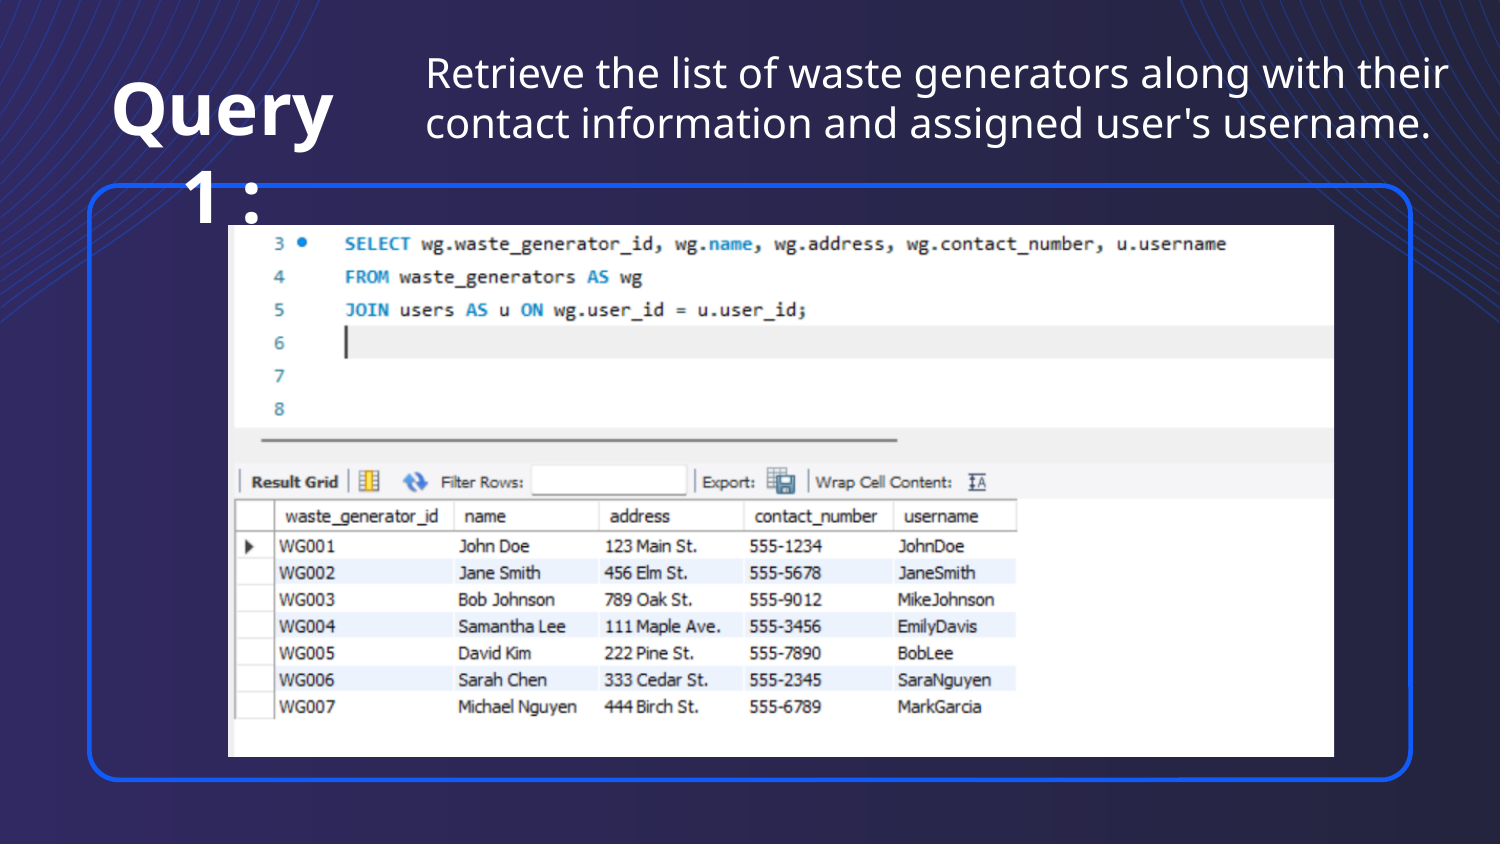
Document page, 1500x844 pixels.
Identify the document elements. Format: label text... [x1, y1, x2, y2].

text_box Retrieve the list of waste generators along with their contact information and assigned user's username. [410, 39, 1475, 200]
picture [227, 224, 1335, 757]
title Query 1 : [47, 47, 397, 133]
